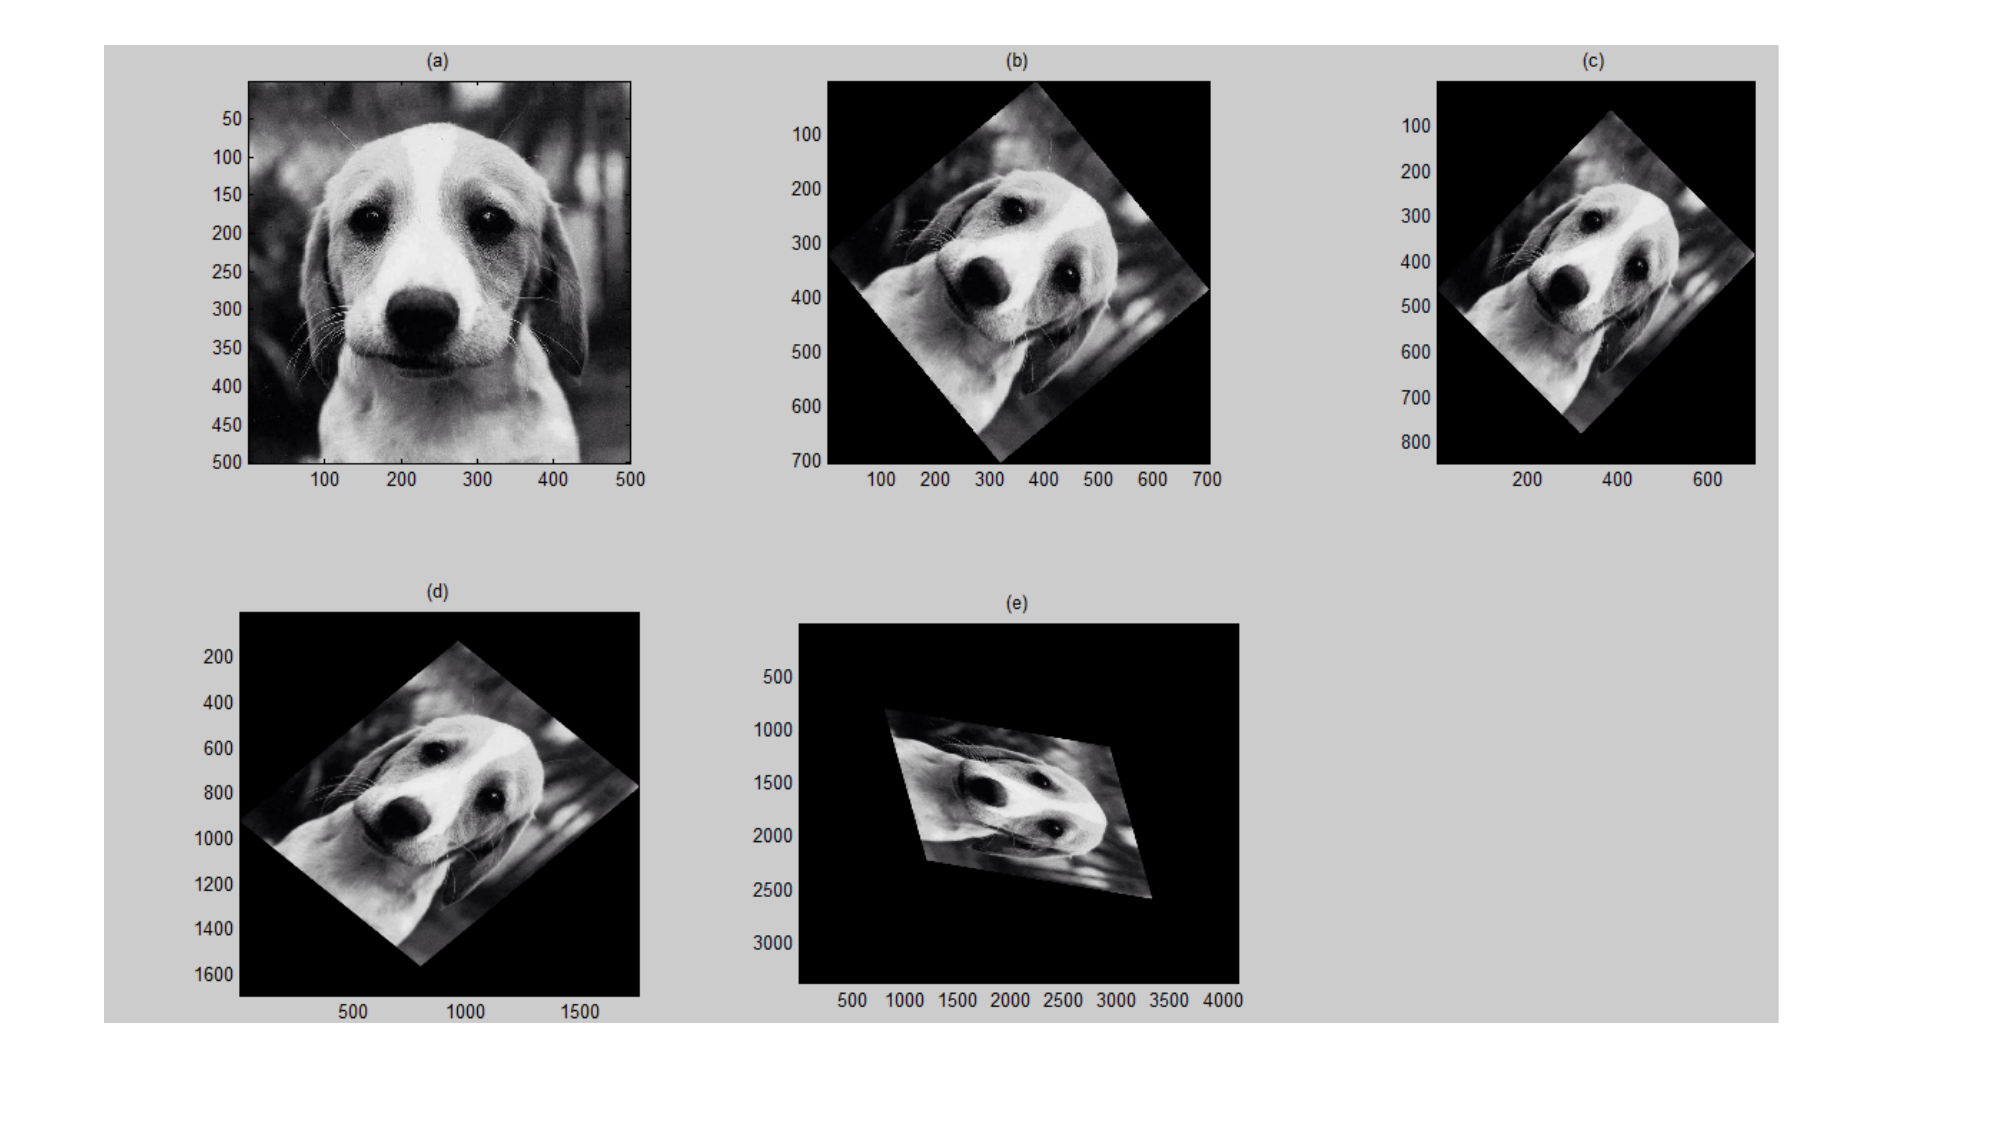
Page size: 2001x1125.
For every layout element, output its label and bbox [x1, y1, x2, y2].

picture [104, 45, 1779, 1023]
